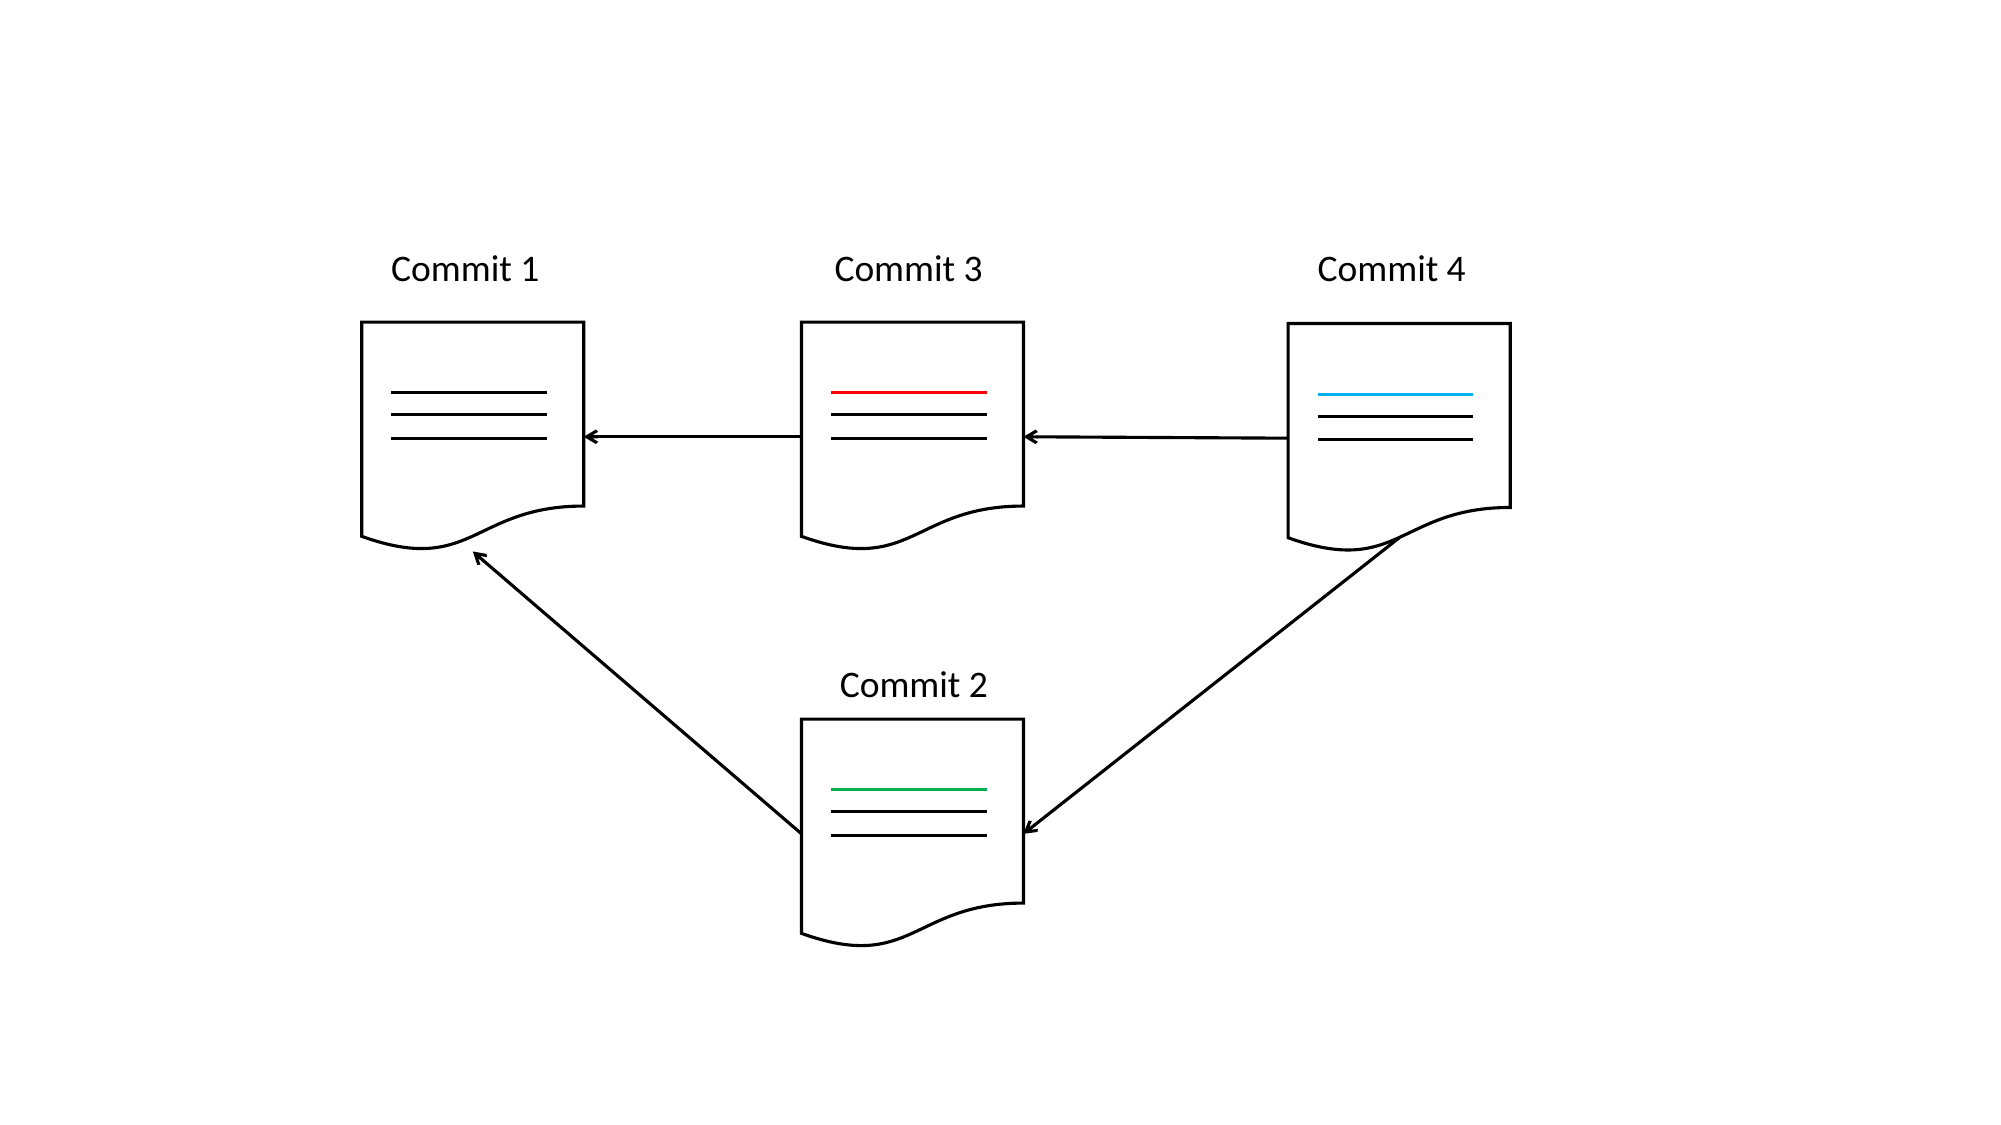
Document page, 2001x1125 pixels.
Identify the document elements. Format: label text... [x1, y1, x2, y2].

text_box [1287, 322, 1512, 539]
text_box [472, 536, 802, 834]
text_box Commit 3 [819, 236, 1006, 297]
text_box Commit 1 [376, 236, 562, 297]
text_box Commit 4 [1302, 236, 1489, 297]
text_box Commit 2 [824, 652, 1011, 713]
text_box [800, 718, 1025, 947]
text_box [800, 321, 1025, 550]
text_box [360, 321, 585, 550]
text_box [1023, 537, 1400, 834]
